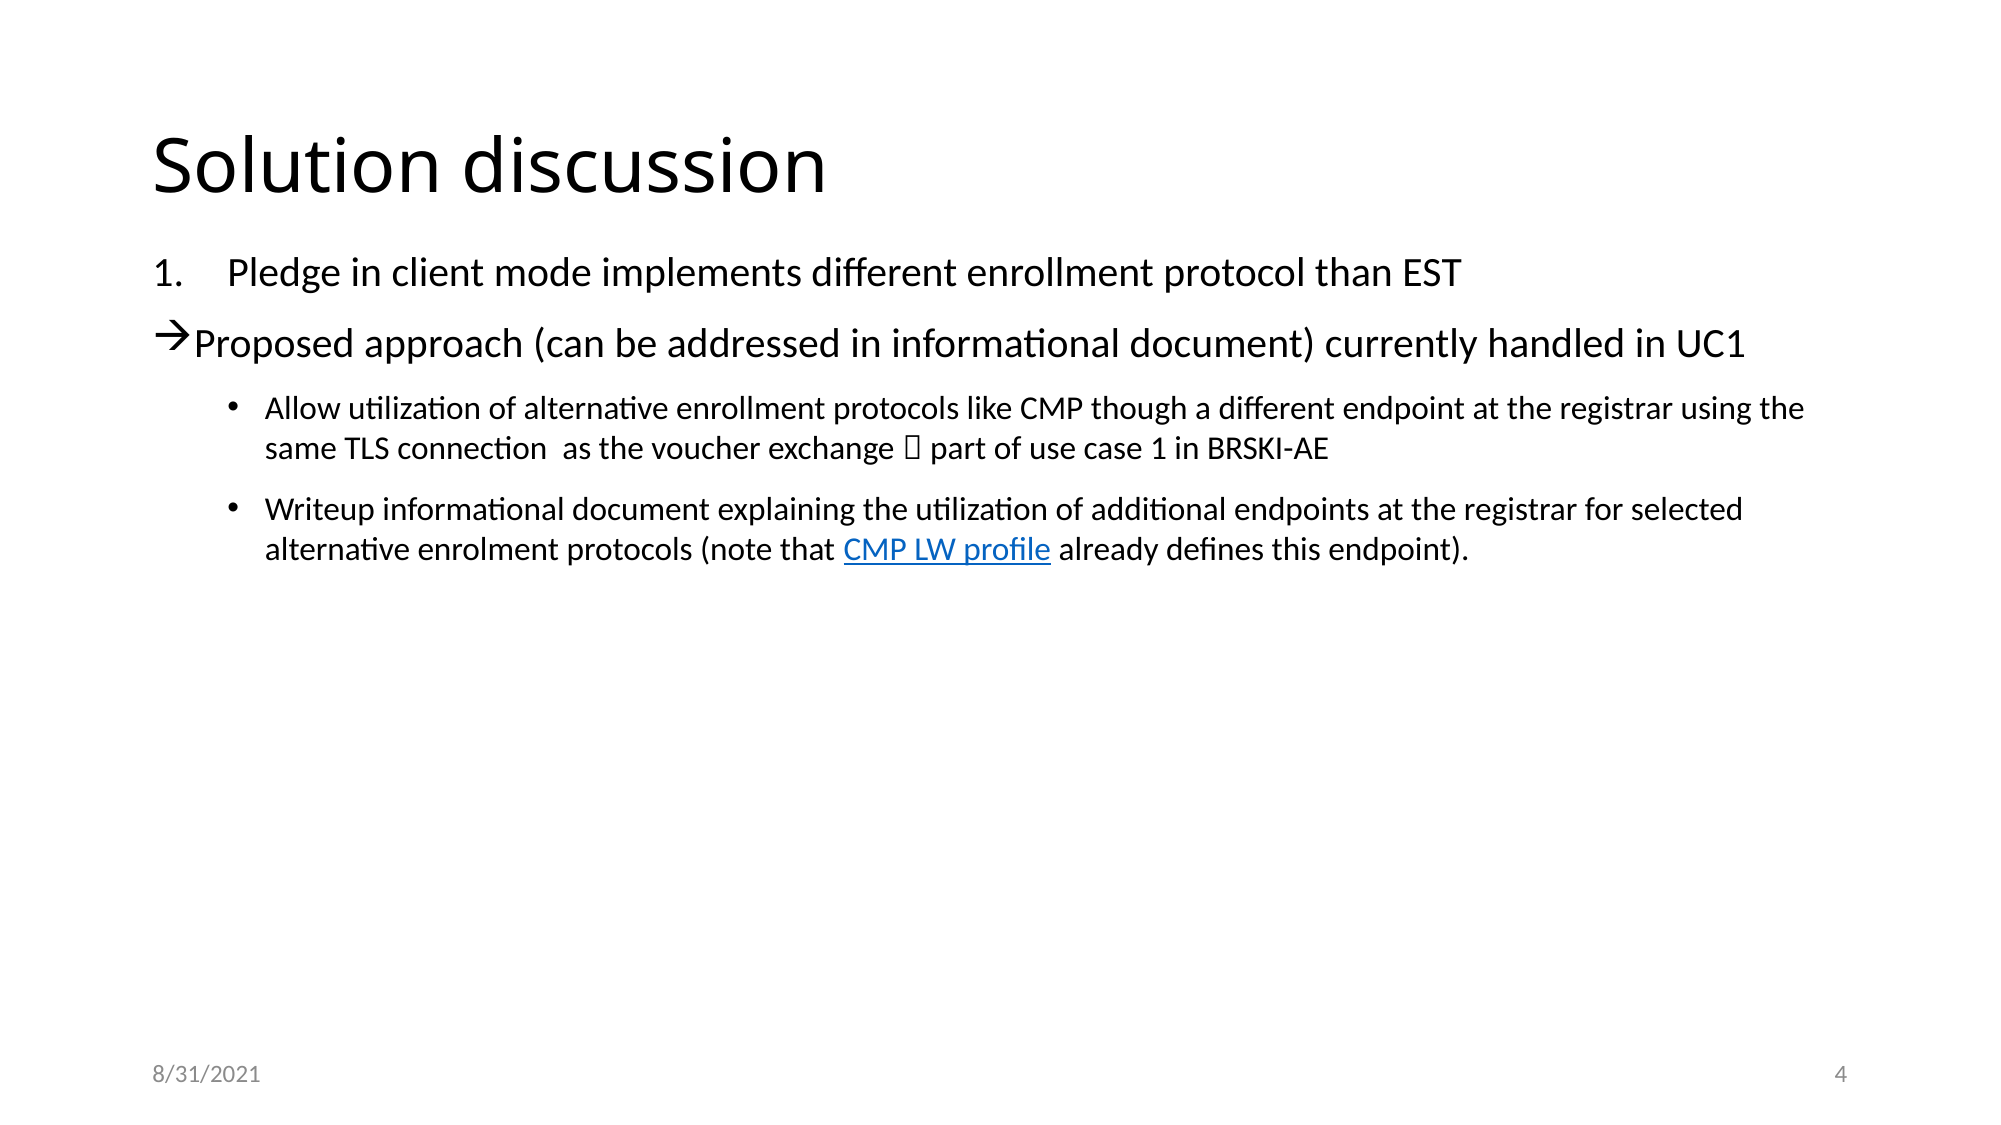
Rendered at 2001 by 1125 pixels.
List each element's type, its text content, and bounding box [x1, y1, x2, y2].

text_box 4 [1412, 1042, 1863, 1103]
text_box 8/31/2021 [137, 1042, 588, 1103]
list Pledge in client mode implements different enrollment protocol than EST Proposed approach (can be addressed in informational document) currently handled in UC1 Allow utilization of alternative enrollment protocols like CMP though a different endpoint at the registrar using the same TLS connection as the voucher exchange  part of use case 1 in BRSKI-AE Writeup informational document explaining the utilization of additional endpoints at the registrar for selected alternative enrolment protocols (note that CMP LW profile already defines this endpoint). [137, 237, 1892, 1066]
title Solution discussion [137, 59, 1863, 237]
